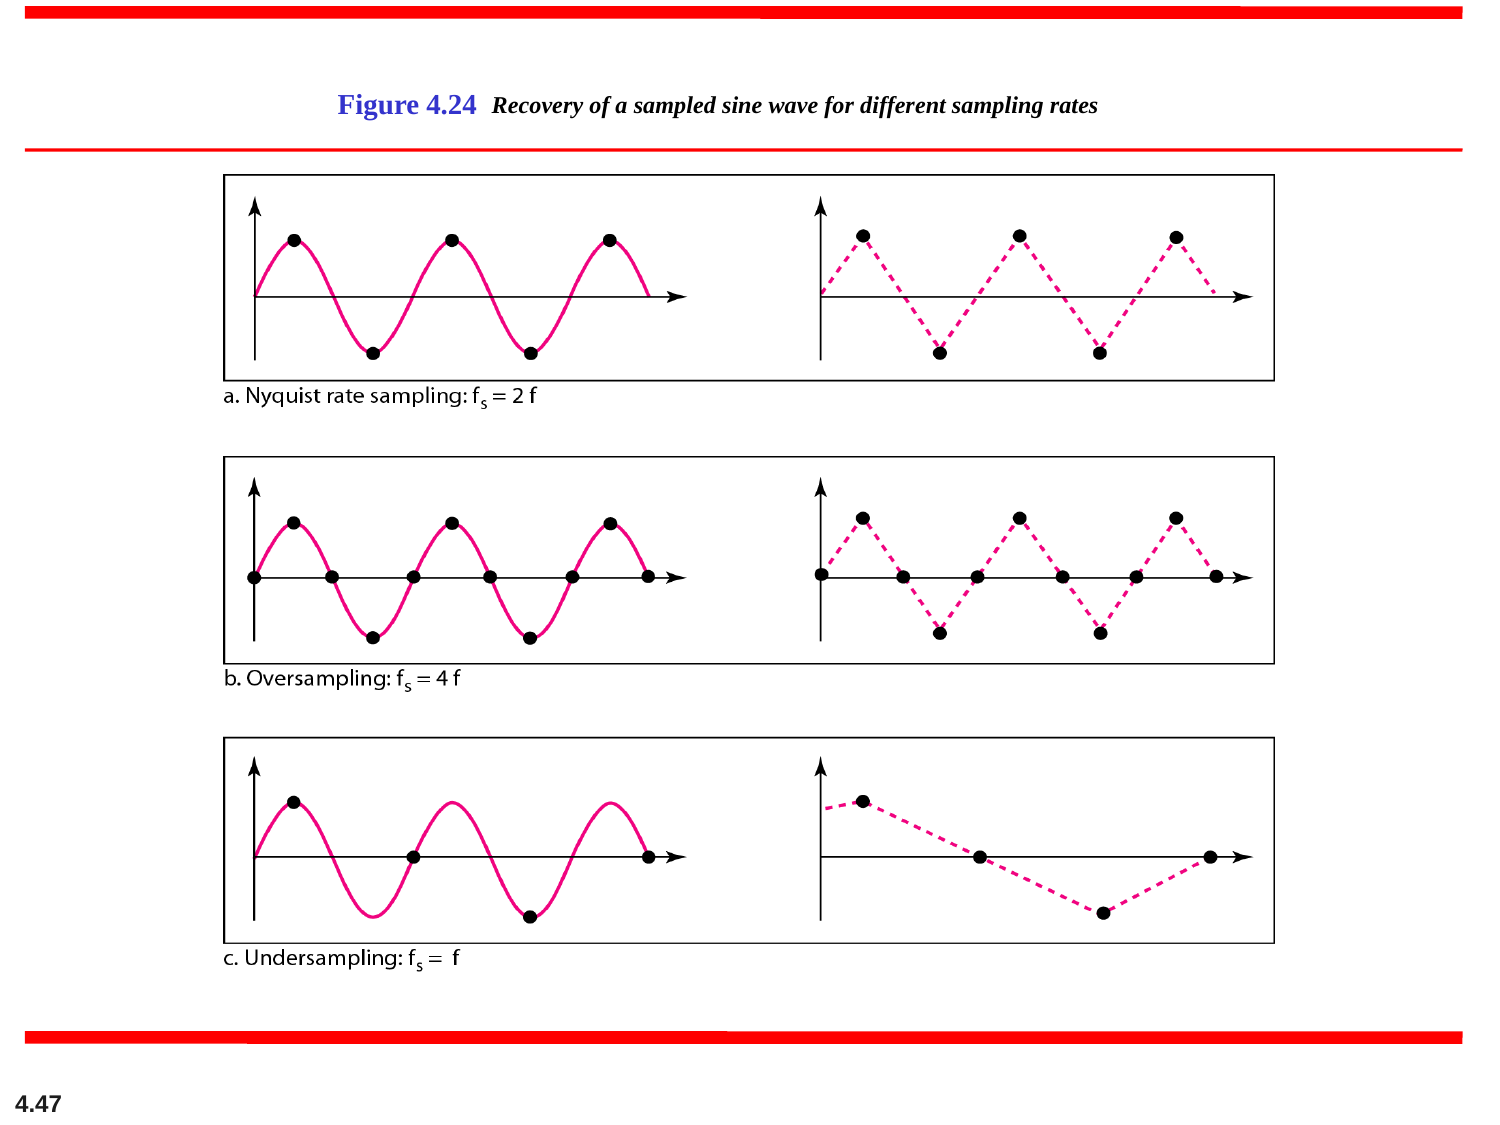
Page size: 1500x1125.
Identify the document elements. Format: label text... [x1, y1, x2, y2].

slide_number 4.47 [0, 1049, 313, 1125]
text_box Figure 4.24 Recovery of a sampled sine wave for different sampling rates [322, 50, 1115, 128]
picture [223, 174, 1276, 977]
